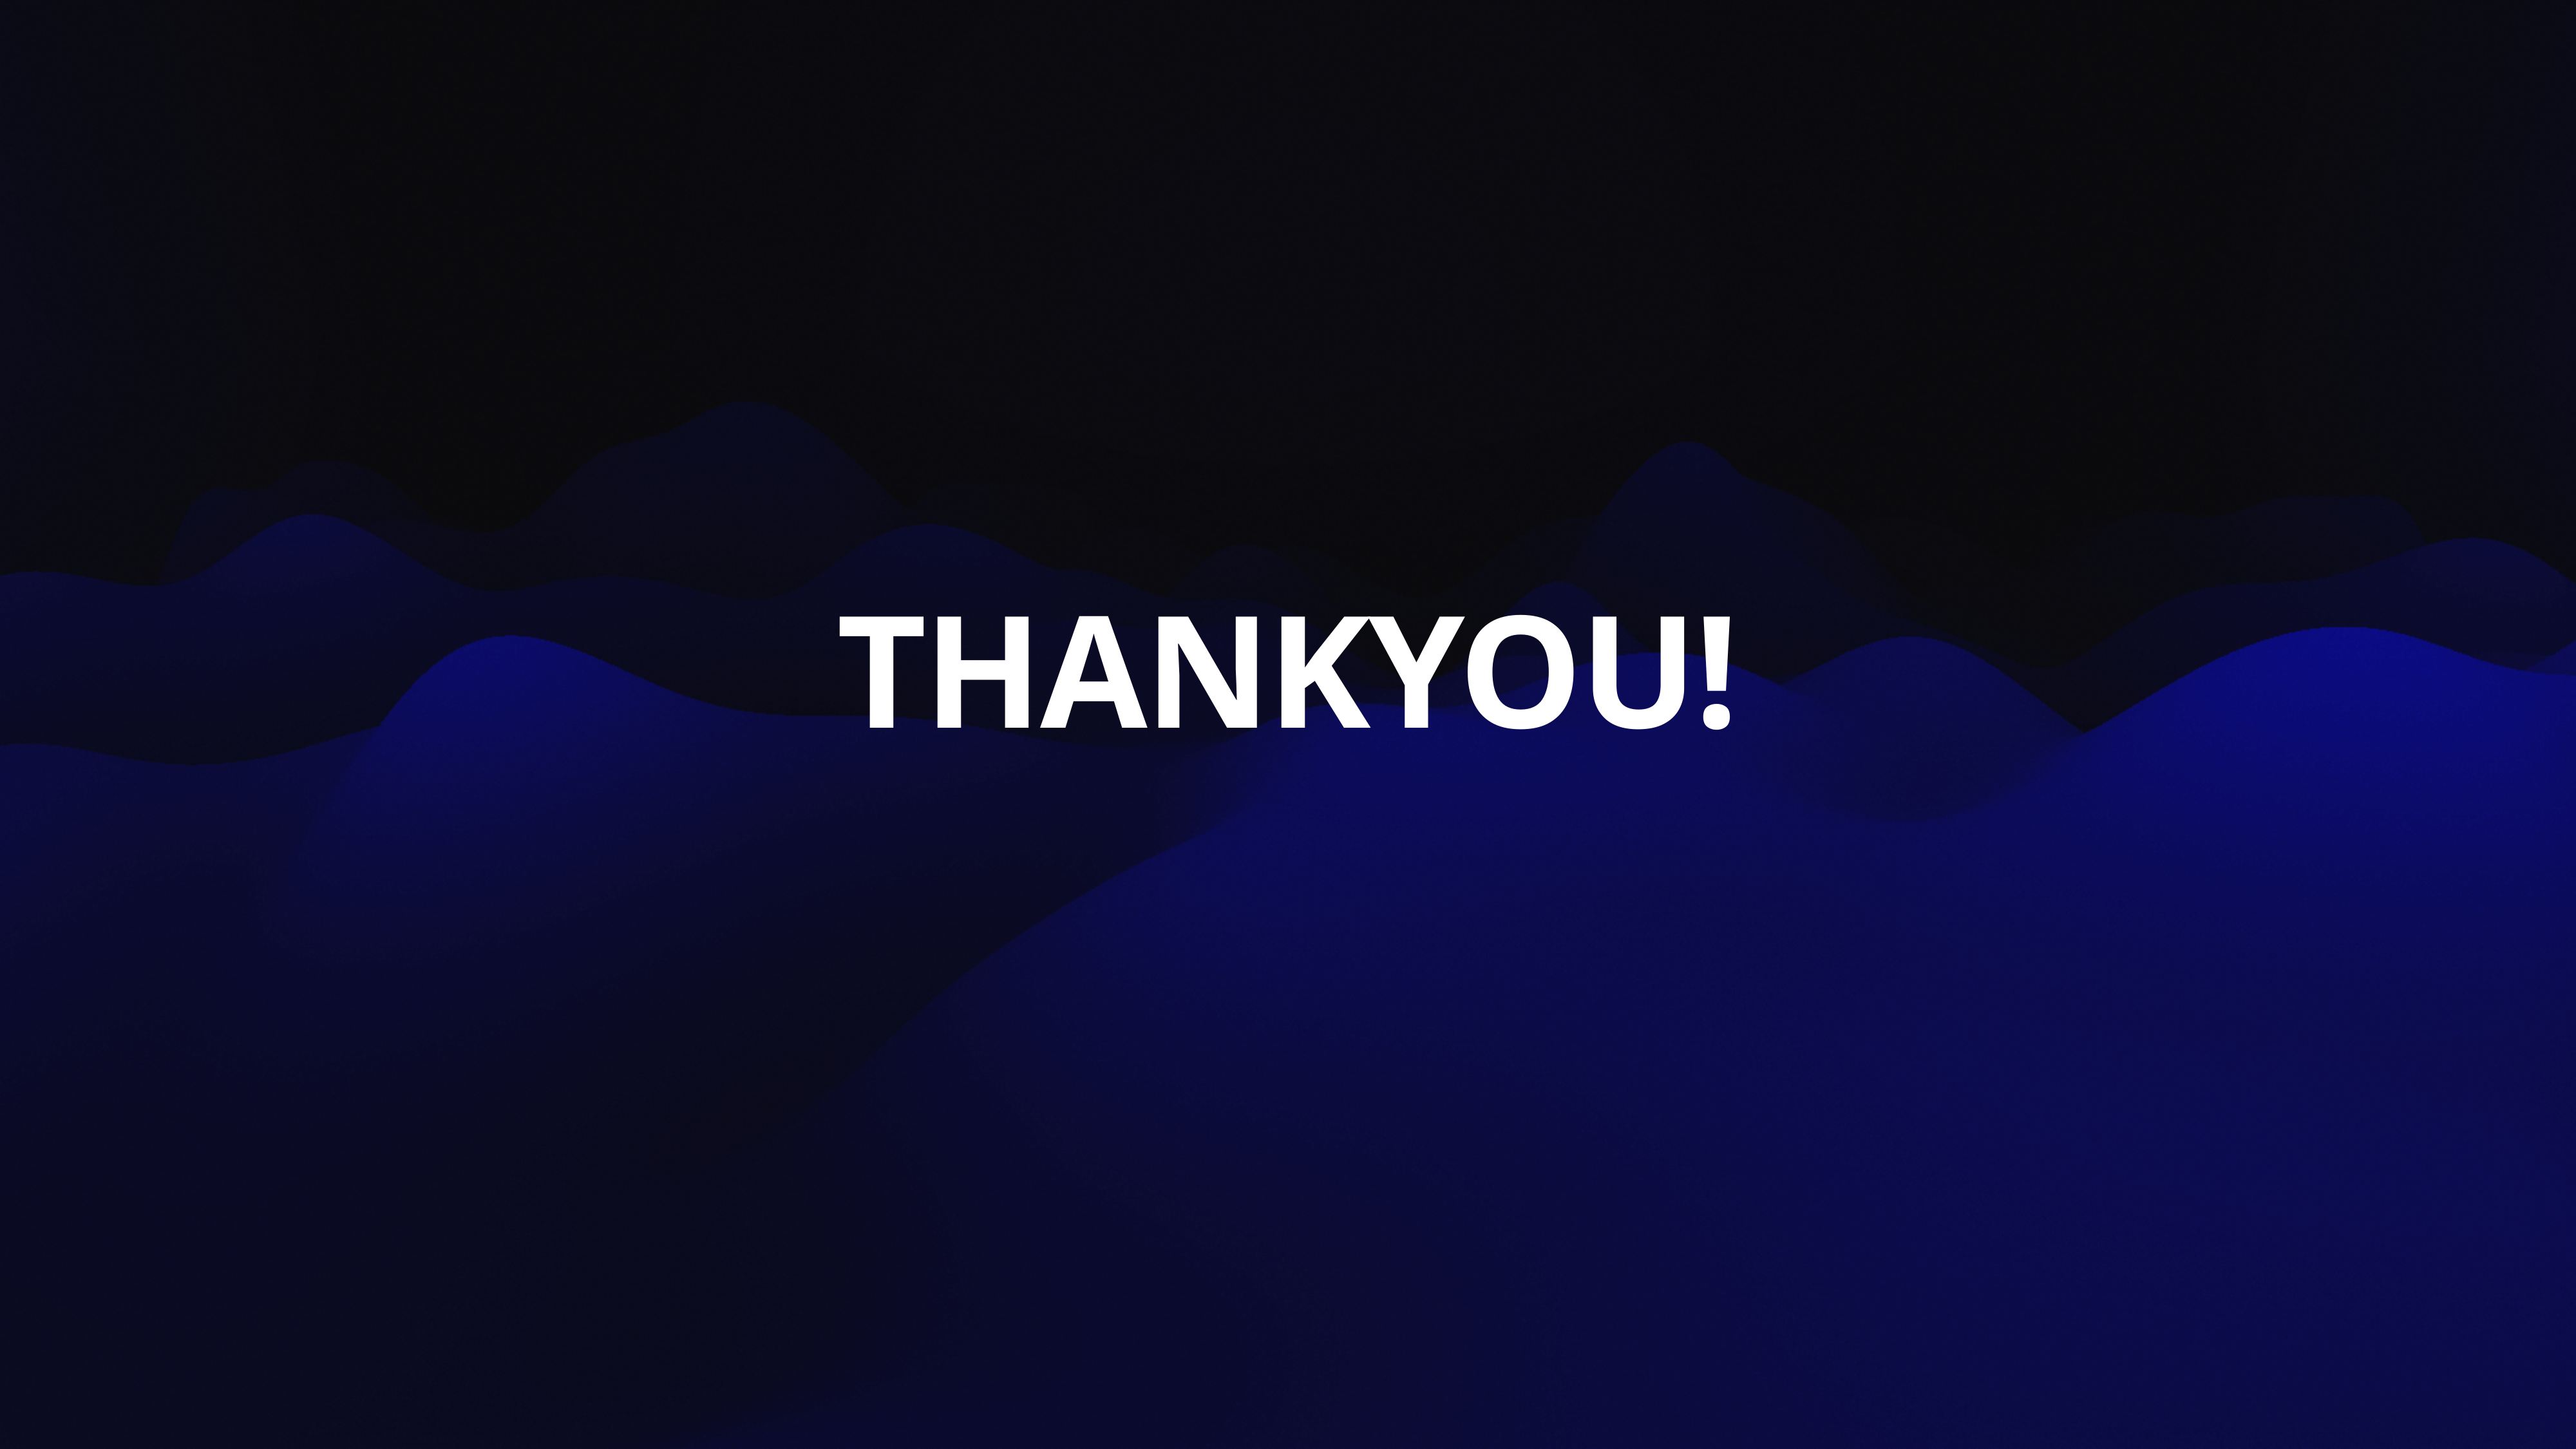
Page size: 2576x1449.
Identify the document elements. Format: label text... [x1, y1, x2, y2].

picture [0, 0, 2576, 1449]
title THANKYOU! [127, 271, 2449, 764]
